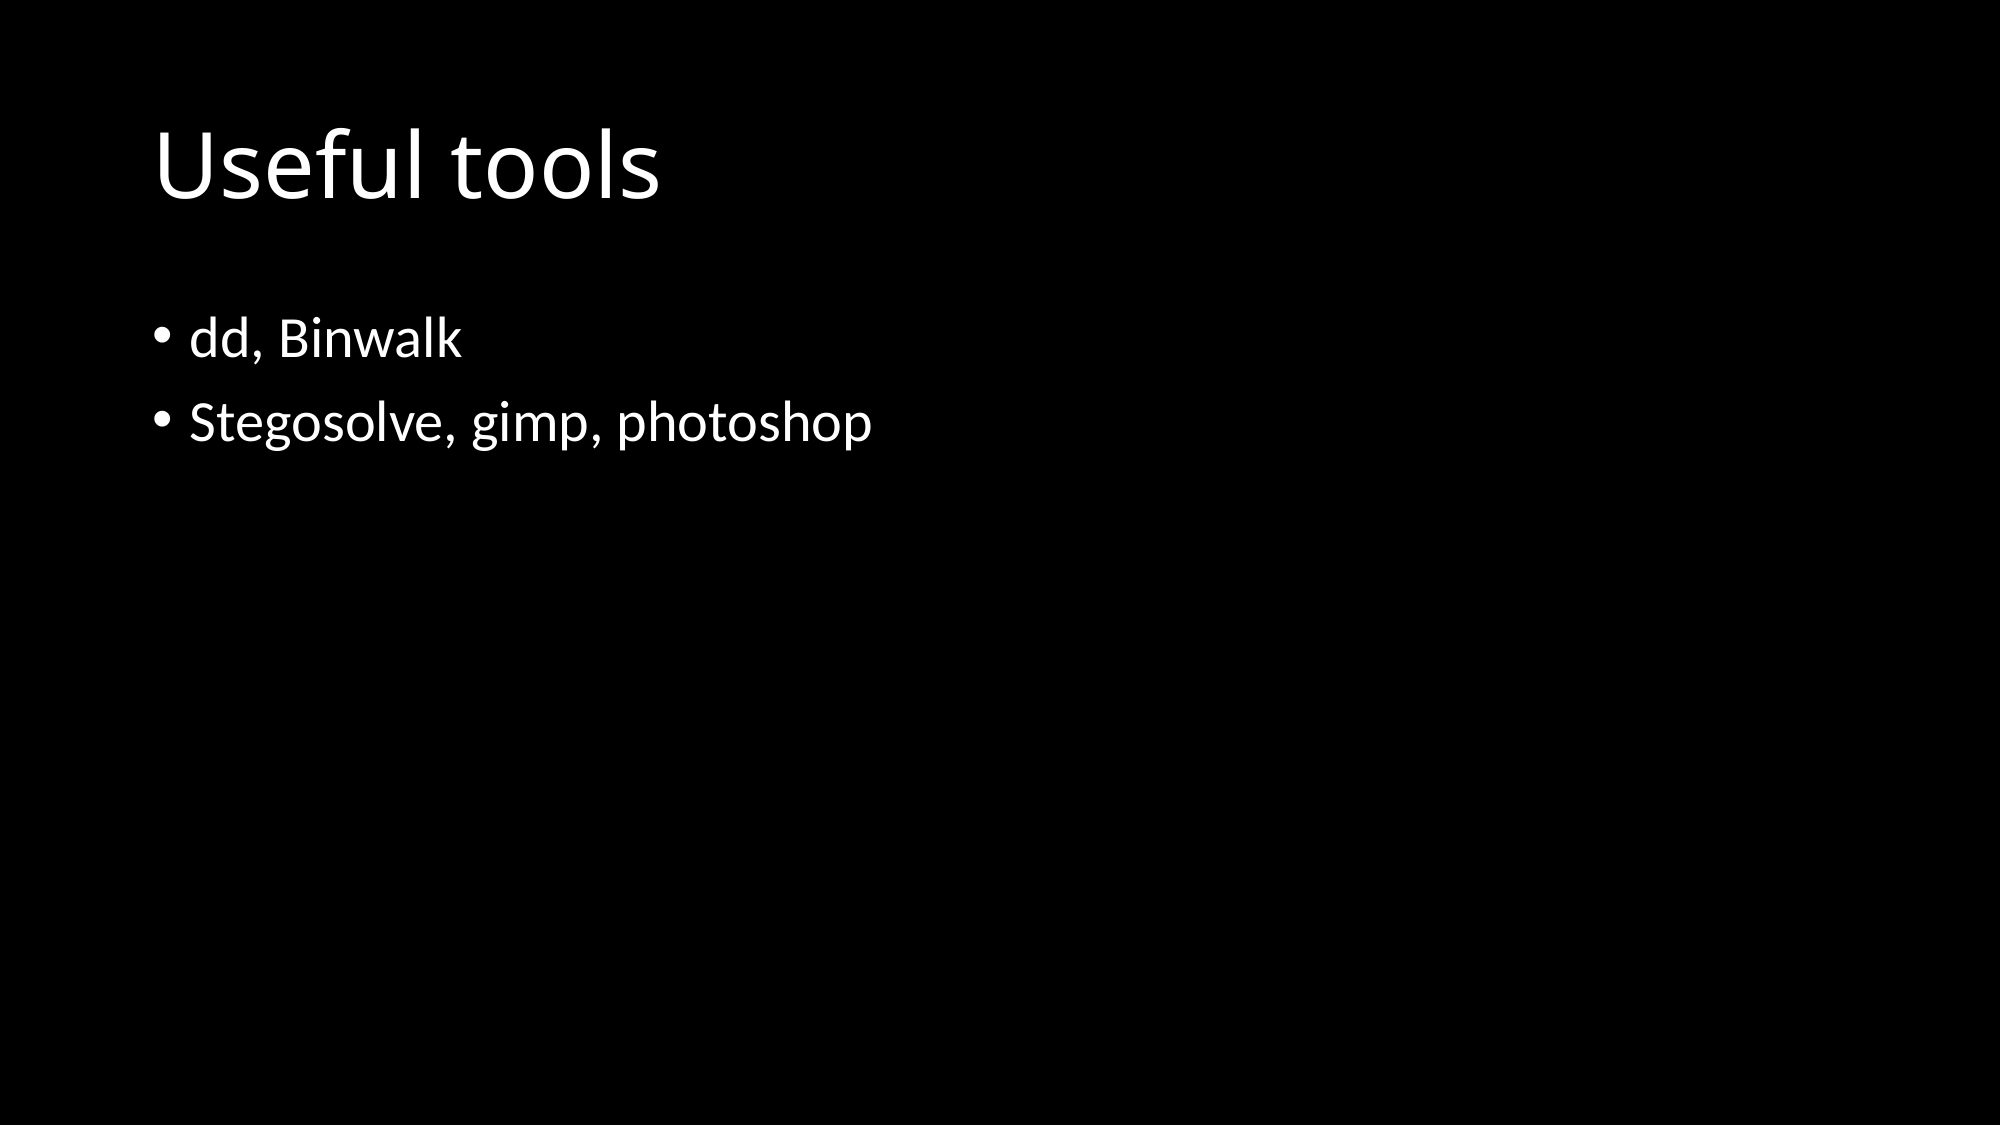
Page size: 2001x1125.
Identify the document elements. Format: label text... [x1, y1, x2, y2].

title Useful tools [137, 59, 1863, 278]
list dd, Binwalk Stegosolve, gimp, photoshop [137, 299, 1863, 1014]
